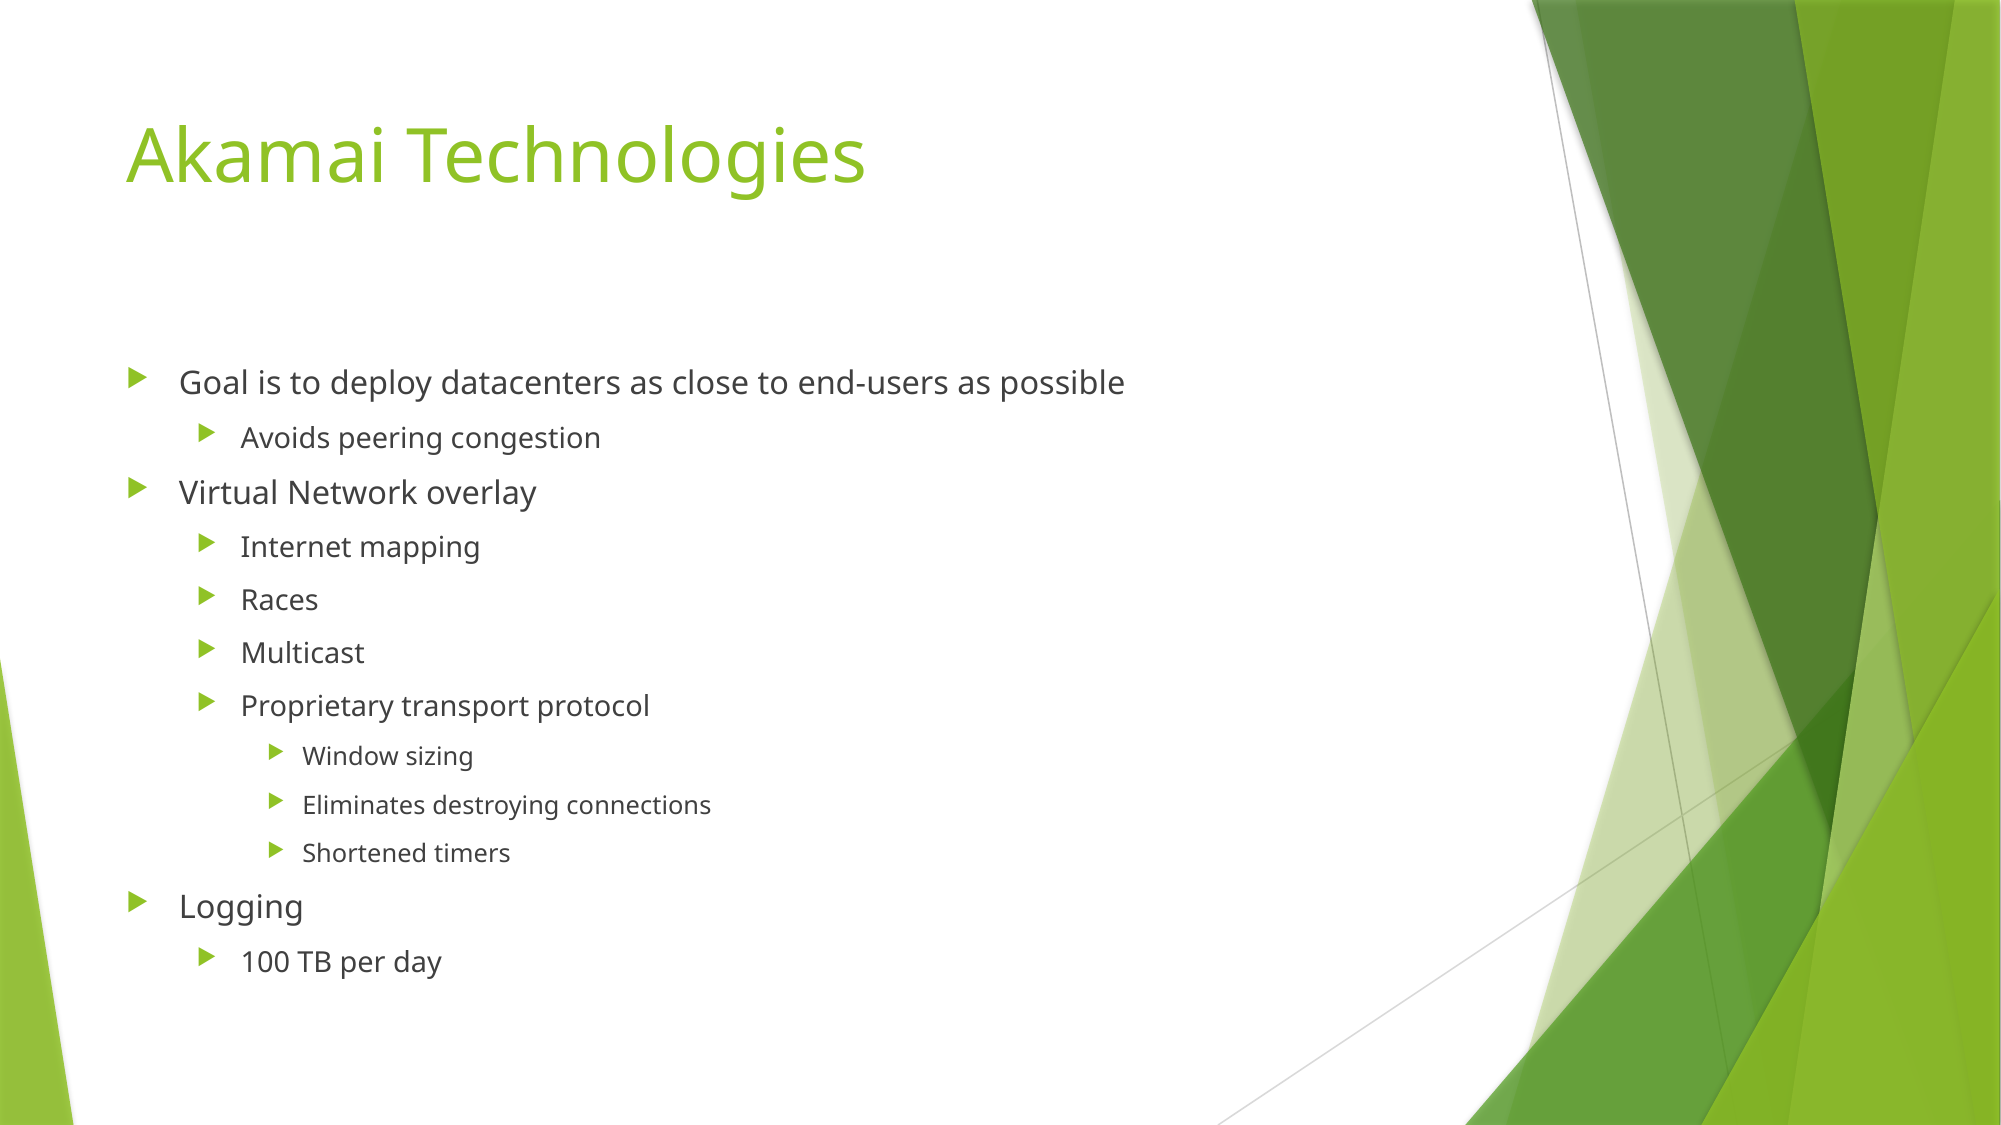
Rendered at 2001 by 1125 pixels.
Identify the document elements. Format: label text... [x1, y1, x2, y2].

title Akamai Technologies [111, 99, 1522, 317]
list Goal is to deploy datacenters as close to end-users as possible Avoids peering congestion Virtual Network overlay Internet mapping Races Multicast Proprietary transport protocol Window sizing Eliminates destroying connections Shortened timers Logging 100 TB per day [111, 354, 1522, 992]
